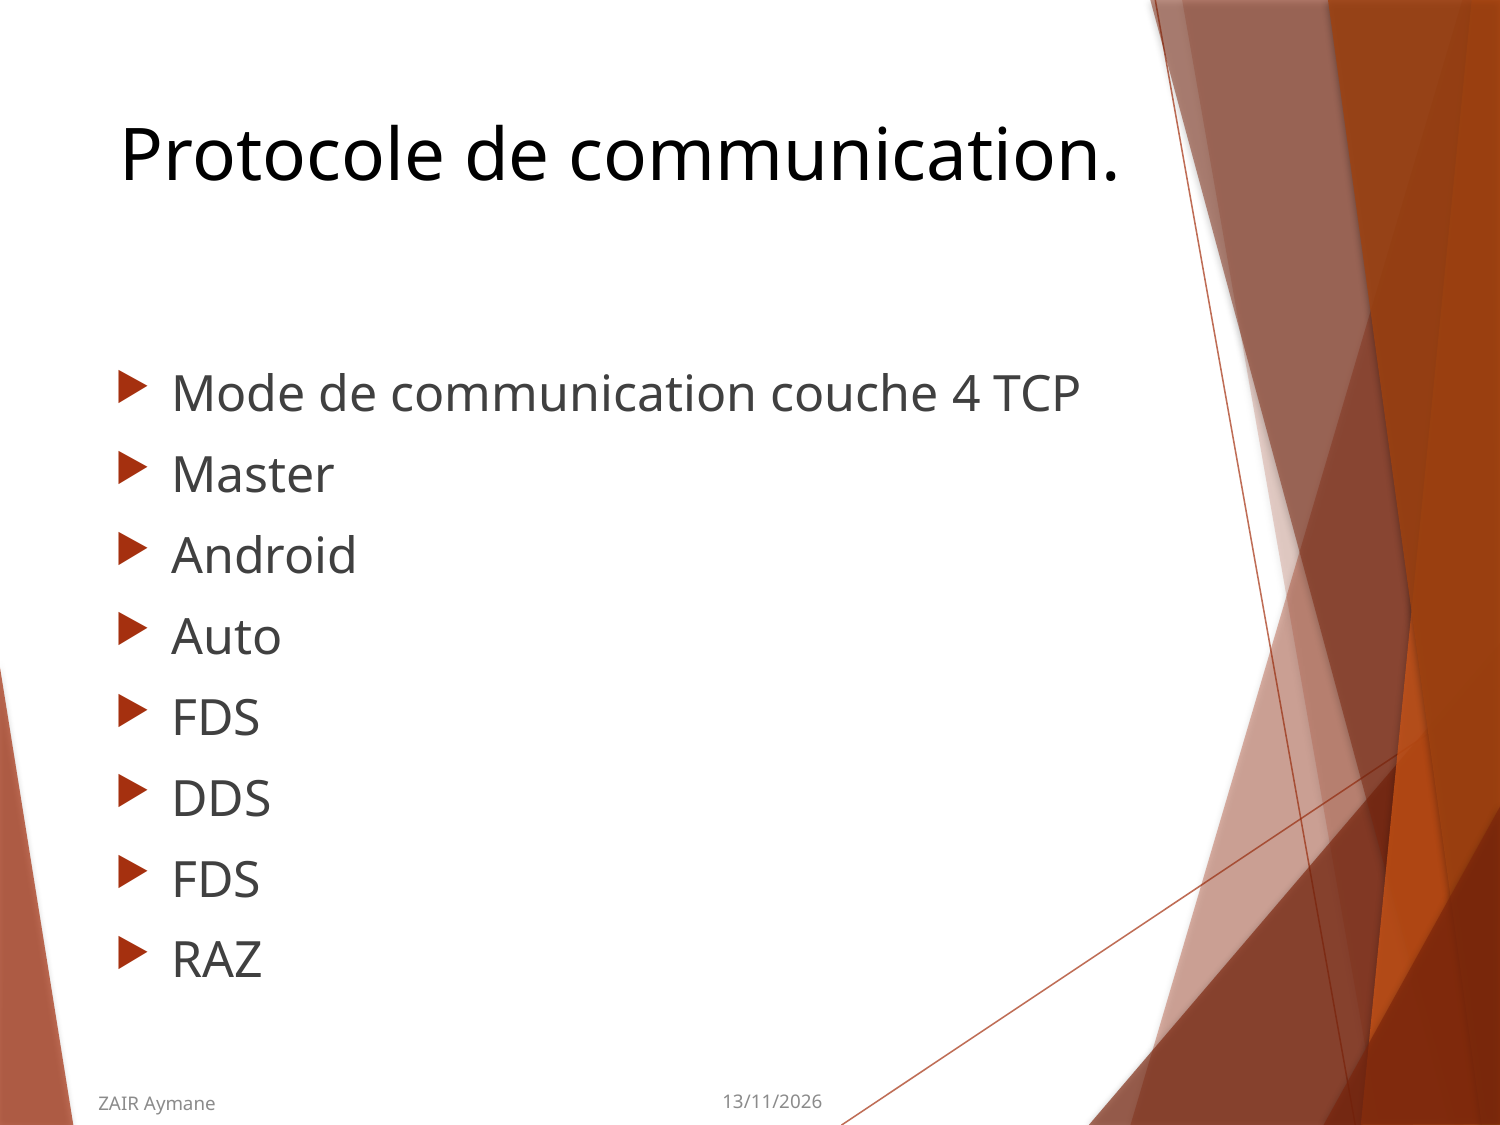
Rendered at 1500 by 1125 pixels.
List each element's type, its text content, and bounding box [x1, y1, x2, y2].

title Protocole de communication. [99, 99, 1142, 317]
list Mode de communication couche 4 TCP Master Android Auto FDS DDS FDS RAZ [99, 354, 1142, 992]
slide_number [656, 1079, 838, 1125]
footer ZAIR Aymane [83, 1080, 309, 1125]
